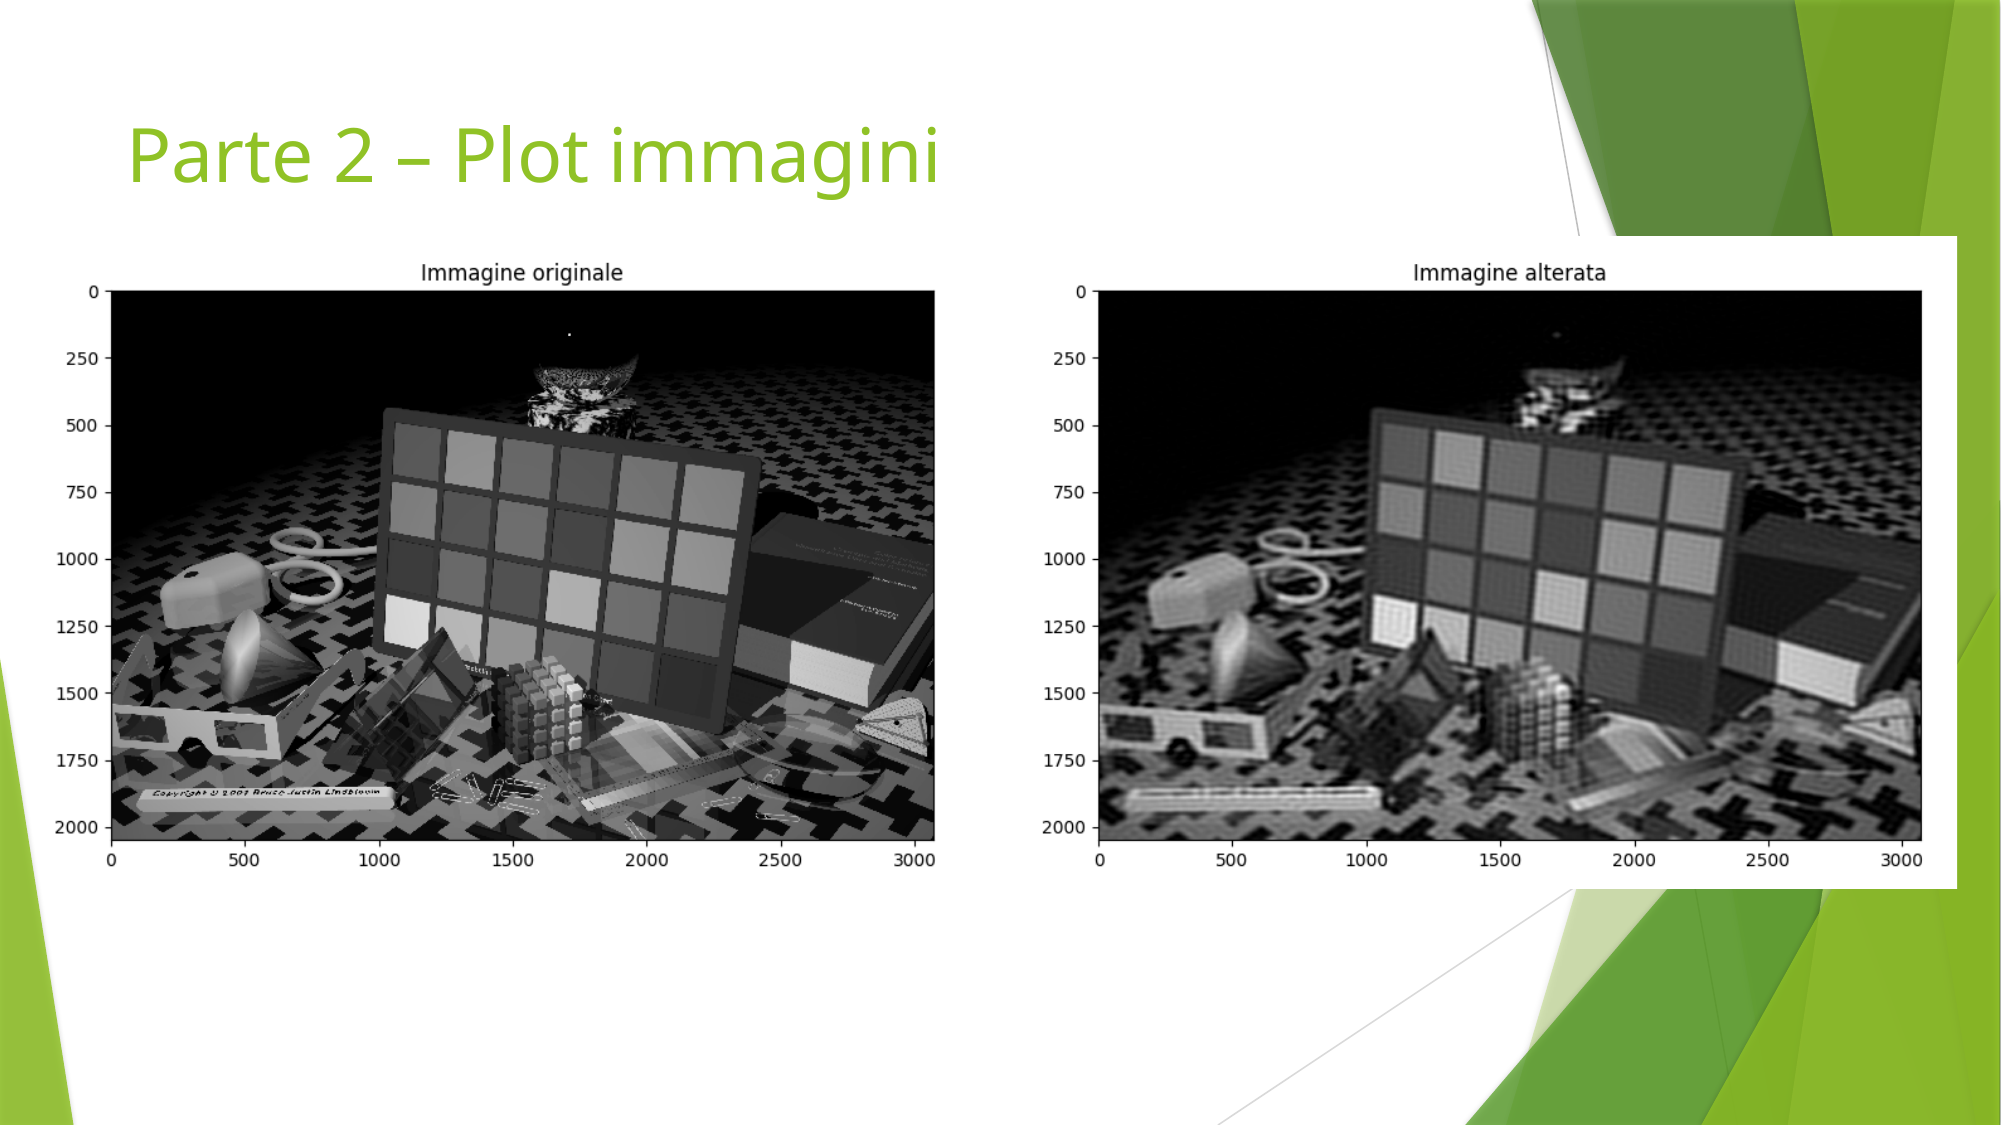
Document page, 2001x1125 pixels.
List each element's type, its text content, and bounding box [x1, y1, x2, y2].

title Parte 2 – Plot immagini [111, 99, 1522, 233]
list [42, 236, 1958, 889]
